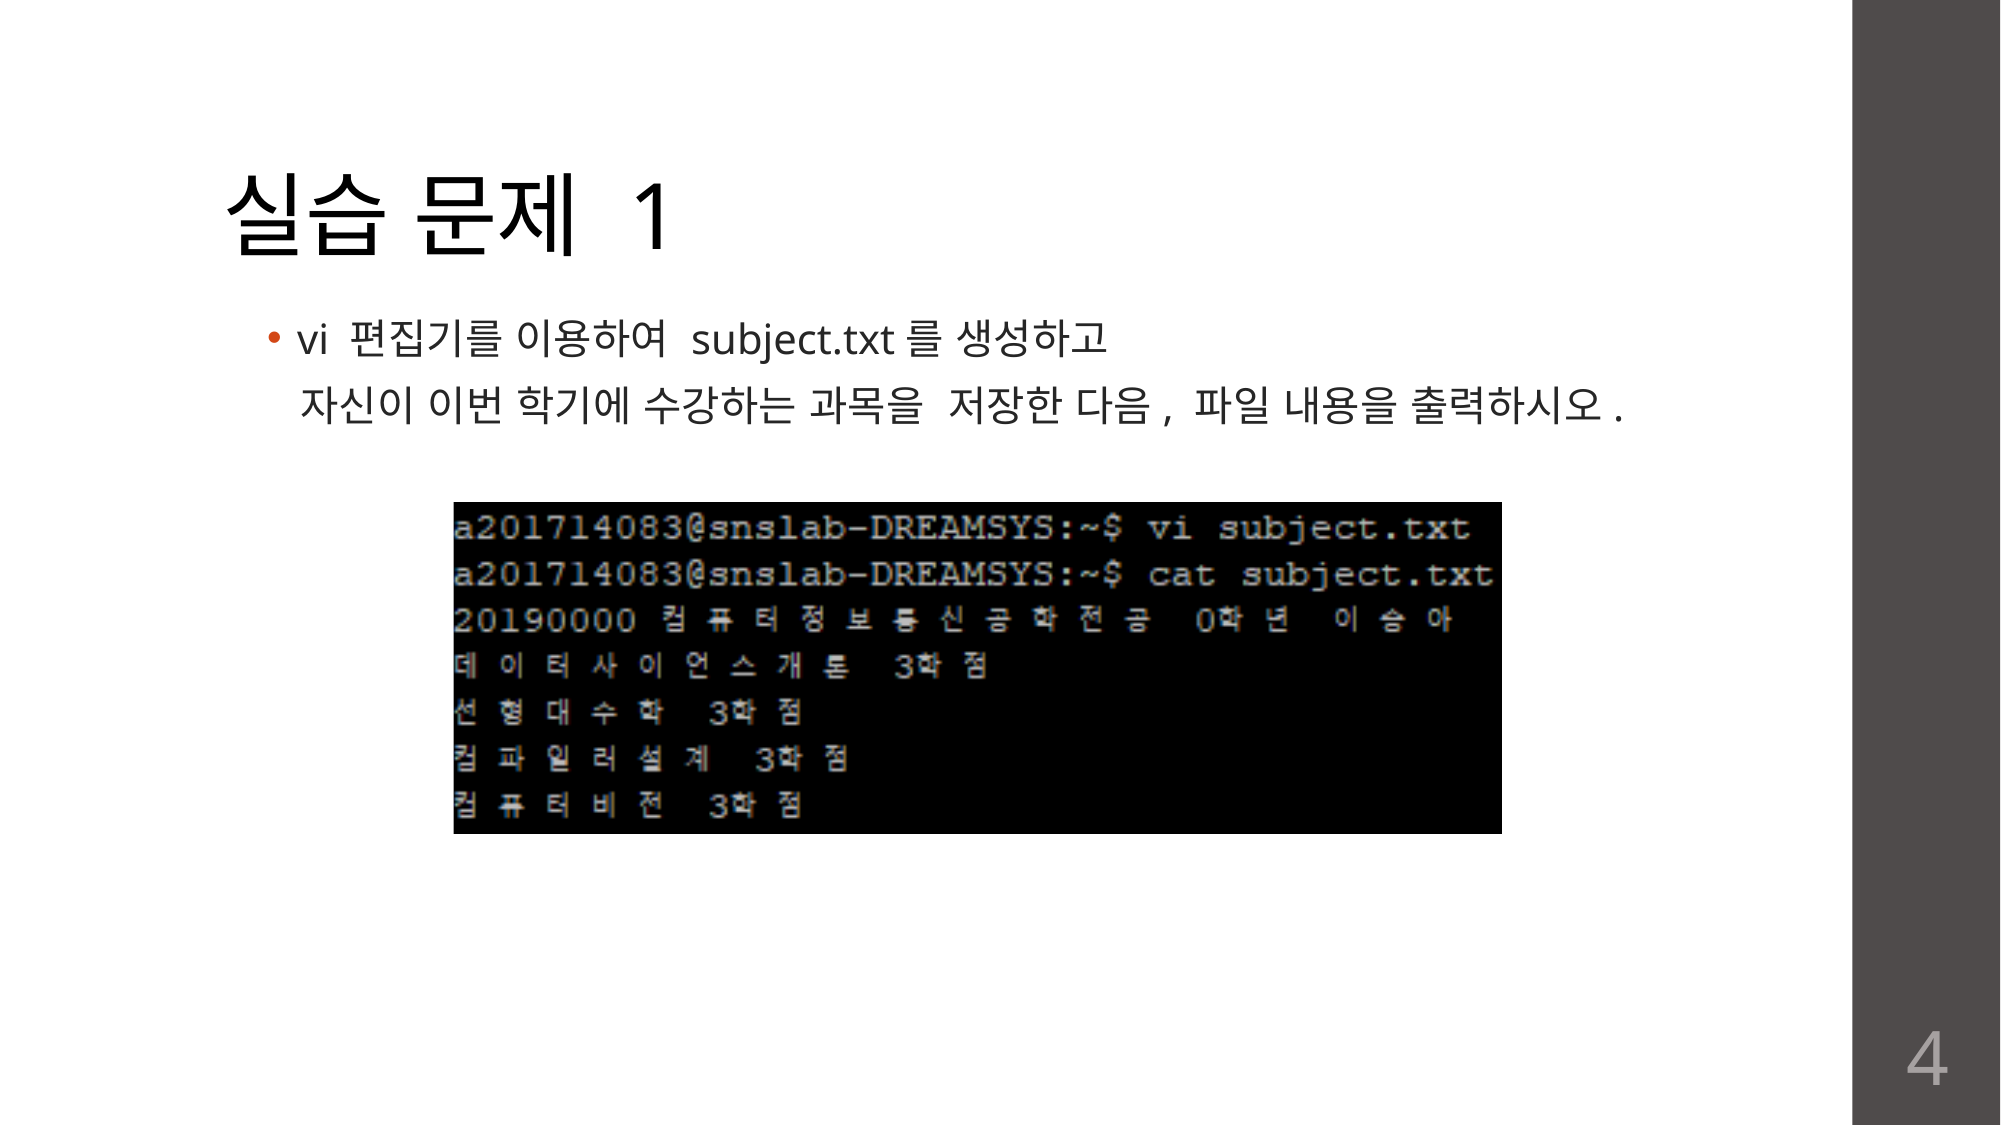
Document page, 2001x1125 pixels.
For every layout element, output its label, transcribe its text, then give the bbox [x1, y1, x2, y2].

slide_number 4 [1852, 1012, 2000, 1110]
list vi 편집기를 이용하여 subject.txt를 생성하고 자신이 이번 학기에 수강하는 과목을 저장한 다음, 파일 내용을 출력하시오. [206, 299, 1797, 1089]
picture [453, 502, 1503, 834]
title 실습 문제 1 [206, 60, 1797, 278]
